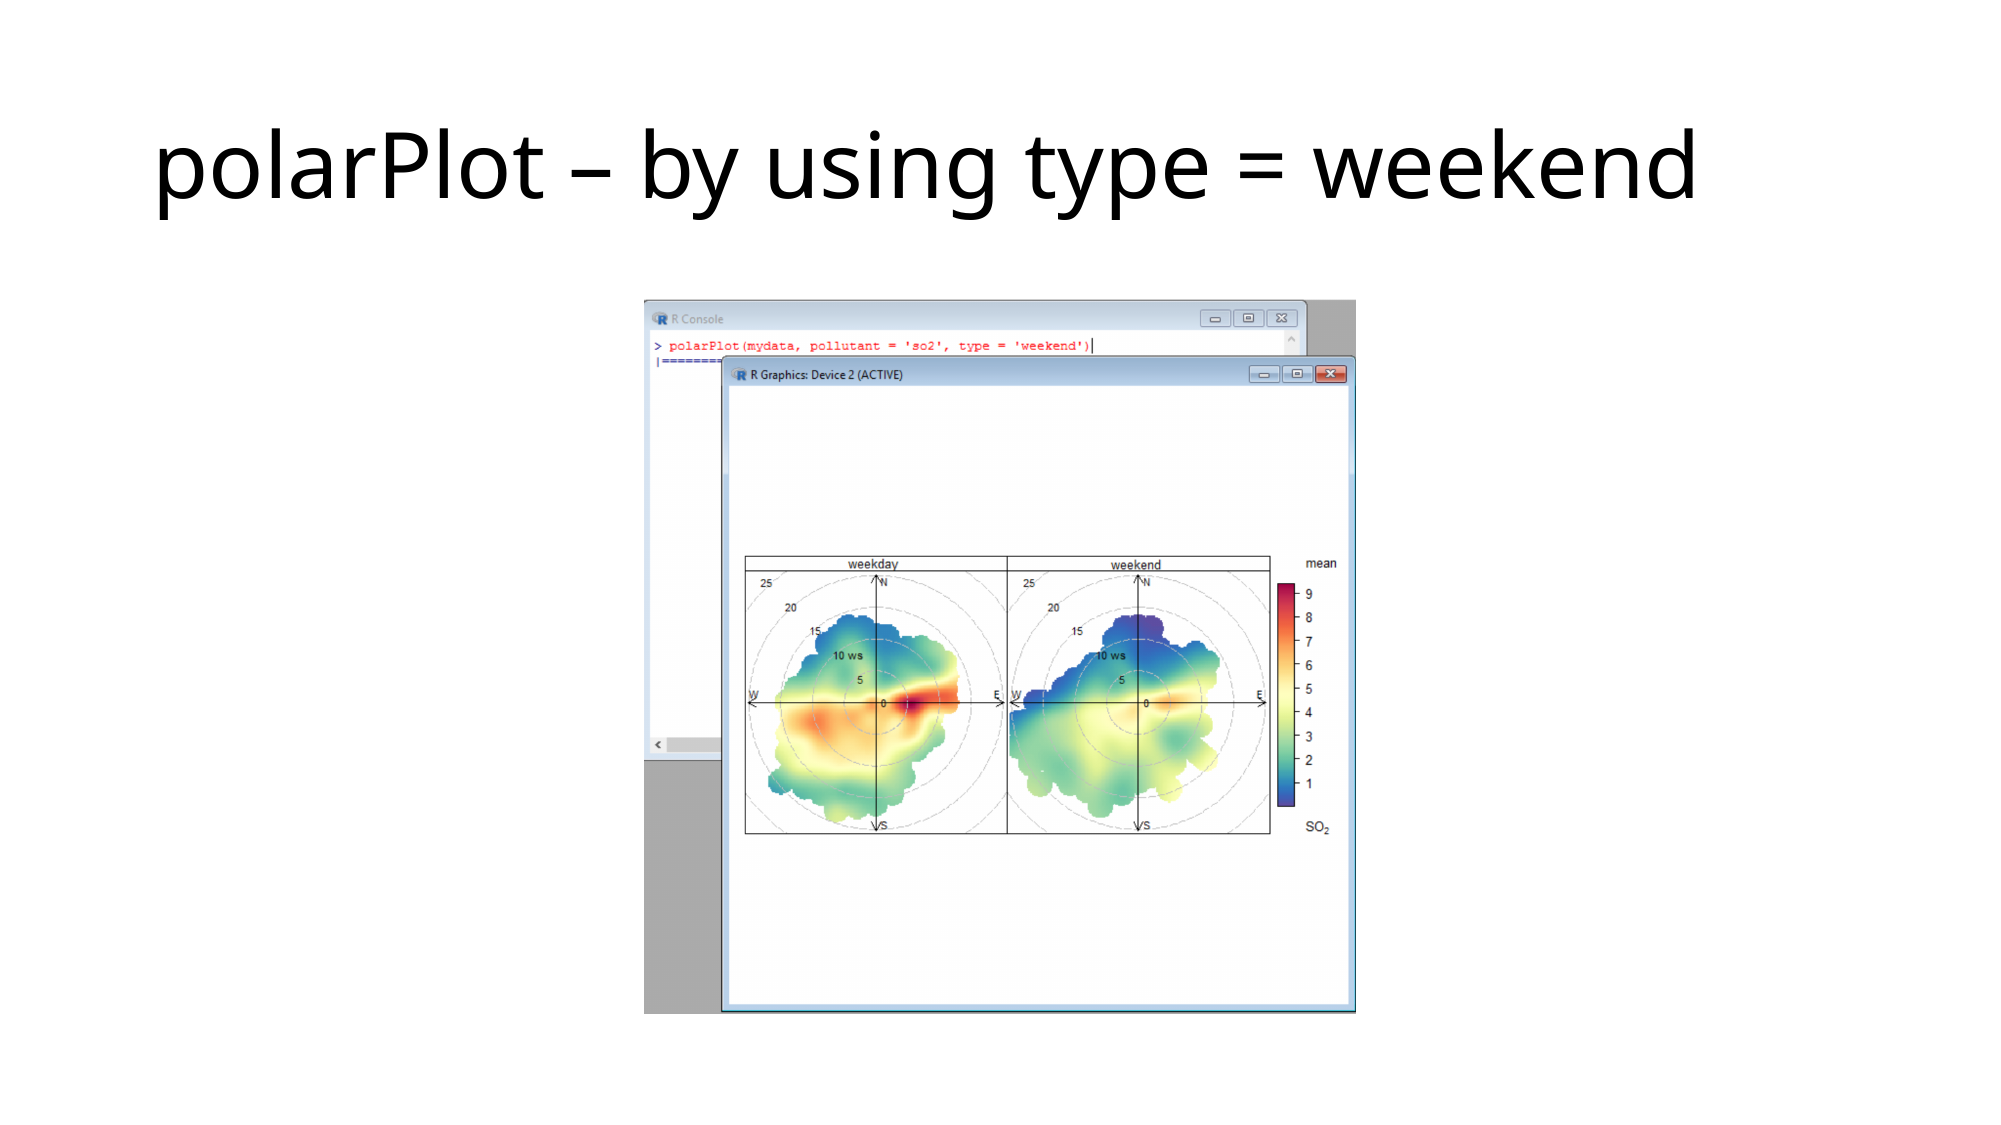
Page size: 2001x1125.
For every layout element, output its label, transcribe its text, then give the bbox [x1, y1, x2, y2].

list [644, 299, 1356, 1014]
title polarPlot – by using type = weekend [137, 59, 1863, 278]
